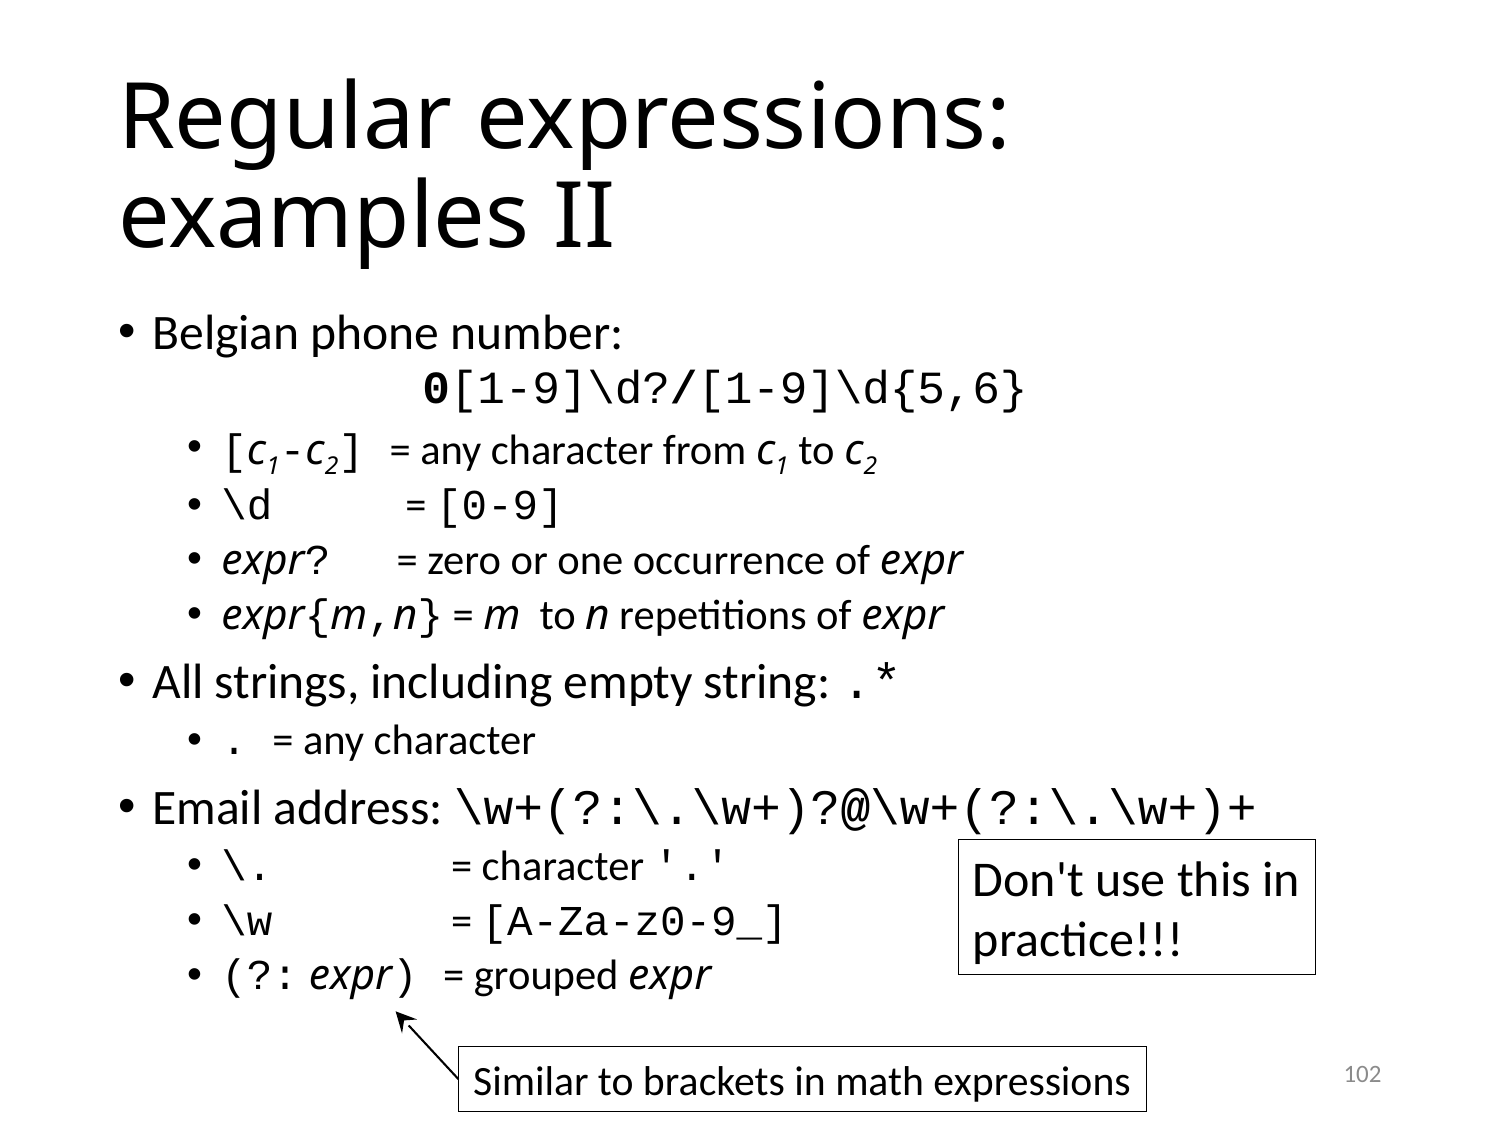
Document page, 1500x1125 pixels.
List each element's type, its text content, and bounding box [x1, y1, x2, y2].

slide_number 102 [1151, 1042, 1397, 1103]
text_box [395, 1011, 1151, 1113]
title Regular expressions: examples II [103, 59, 1397, 278]
text_box Don't use this in practice!!! [958, 839, 1316, 975]
list Belgian phone number: 0[1-9]\d?/[1-9]\d{5,6} [c1-c2] = any character from c1 to c2 \d = [0-9] expr? = zero or one occurrence of expr expr{m,n} = m to n repetitions of expr All strings, including empty string: .* . = any character Email address: \w+(?:\.\w+)?@\w+(?:\.\w+)+ \. = character '.' \w = [A-Za-z0-9_] (?: expr) = grouped expr [103, 299, 1397, 1014]
